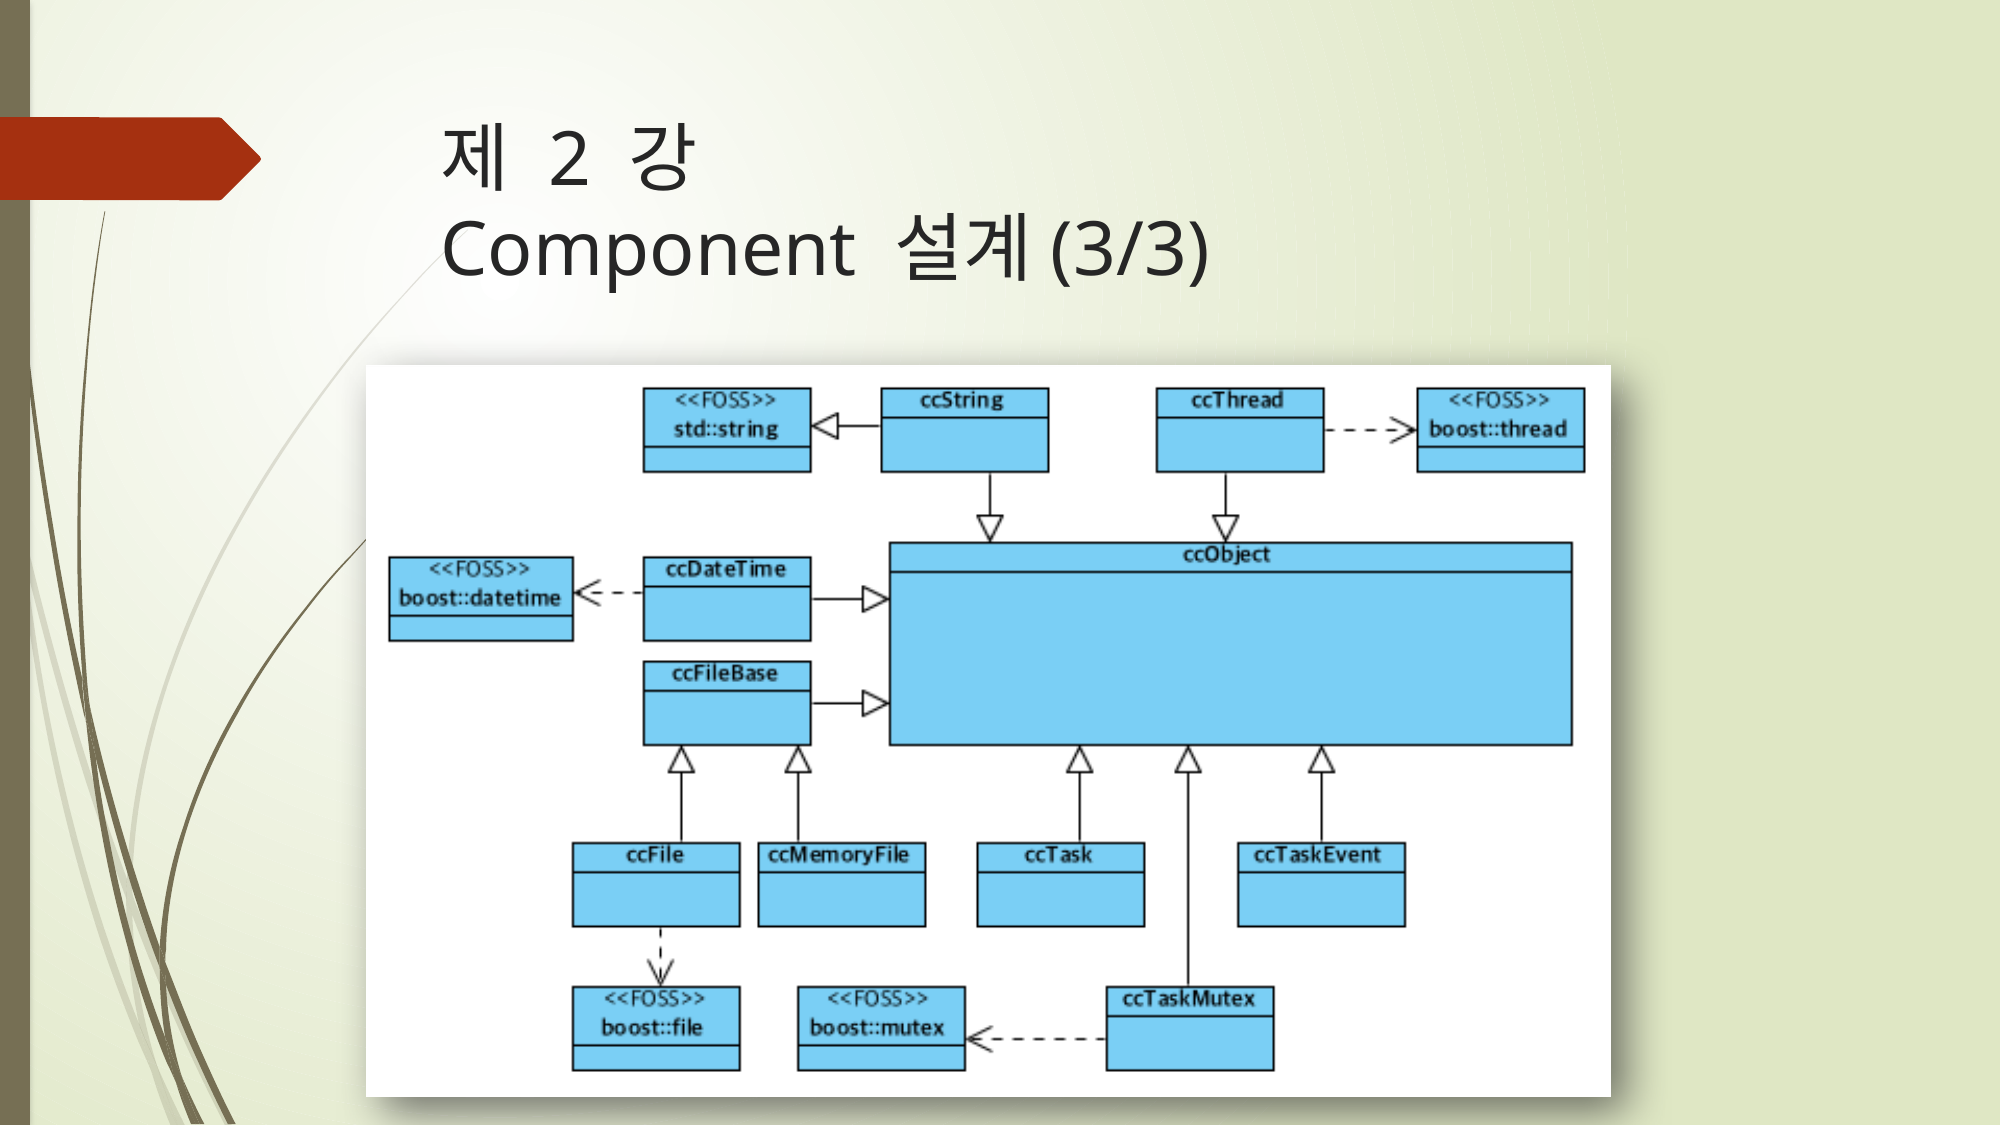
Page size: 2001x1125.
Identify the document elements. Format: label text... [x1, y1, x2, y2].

title 제 2 강 Component 설계(3/3) [425, 102, 1888, 313]
picture [366, 365, 1611, 1098]
